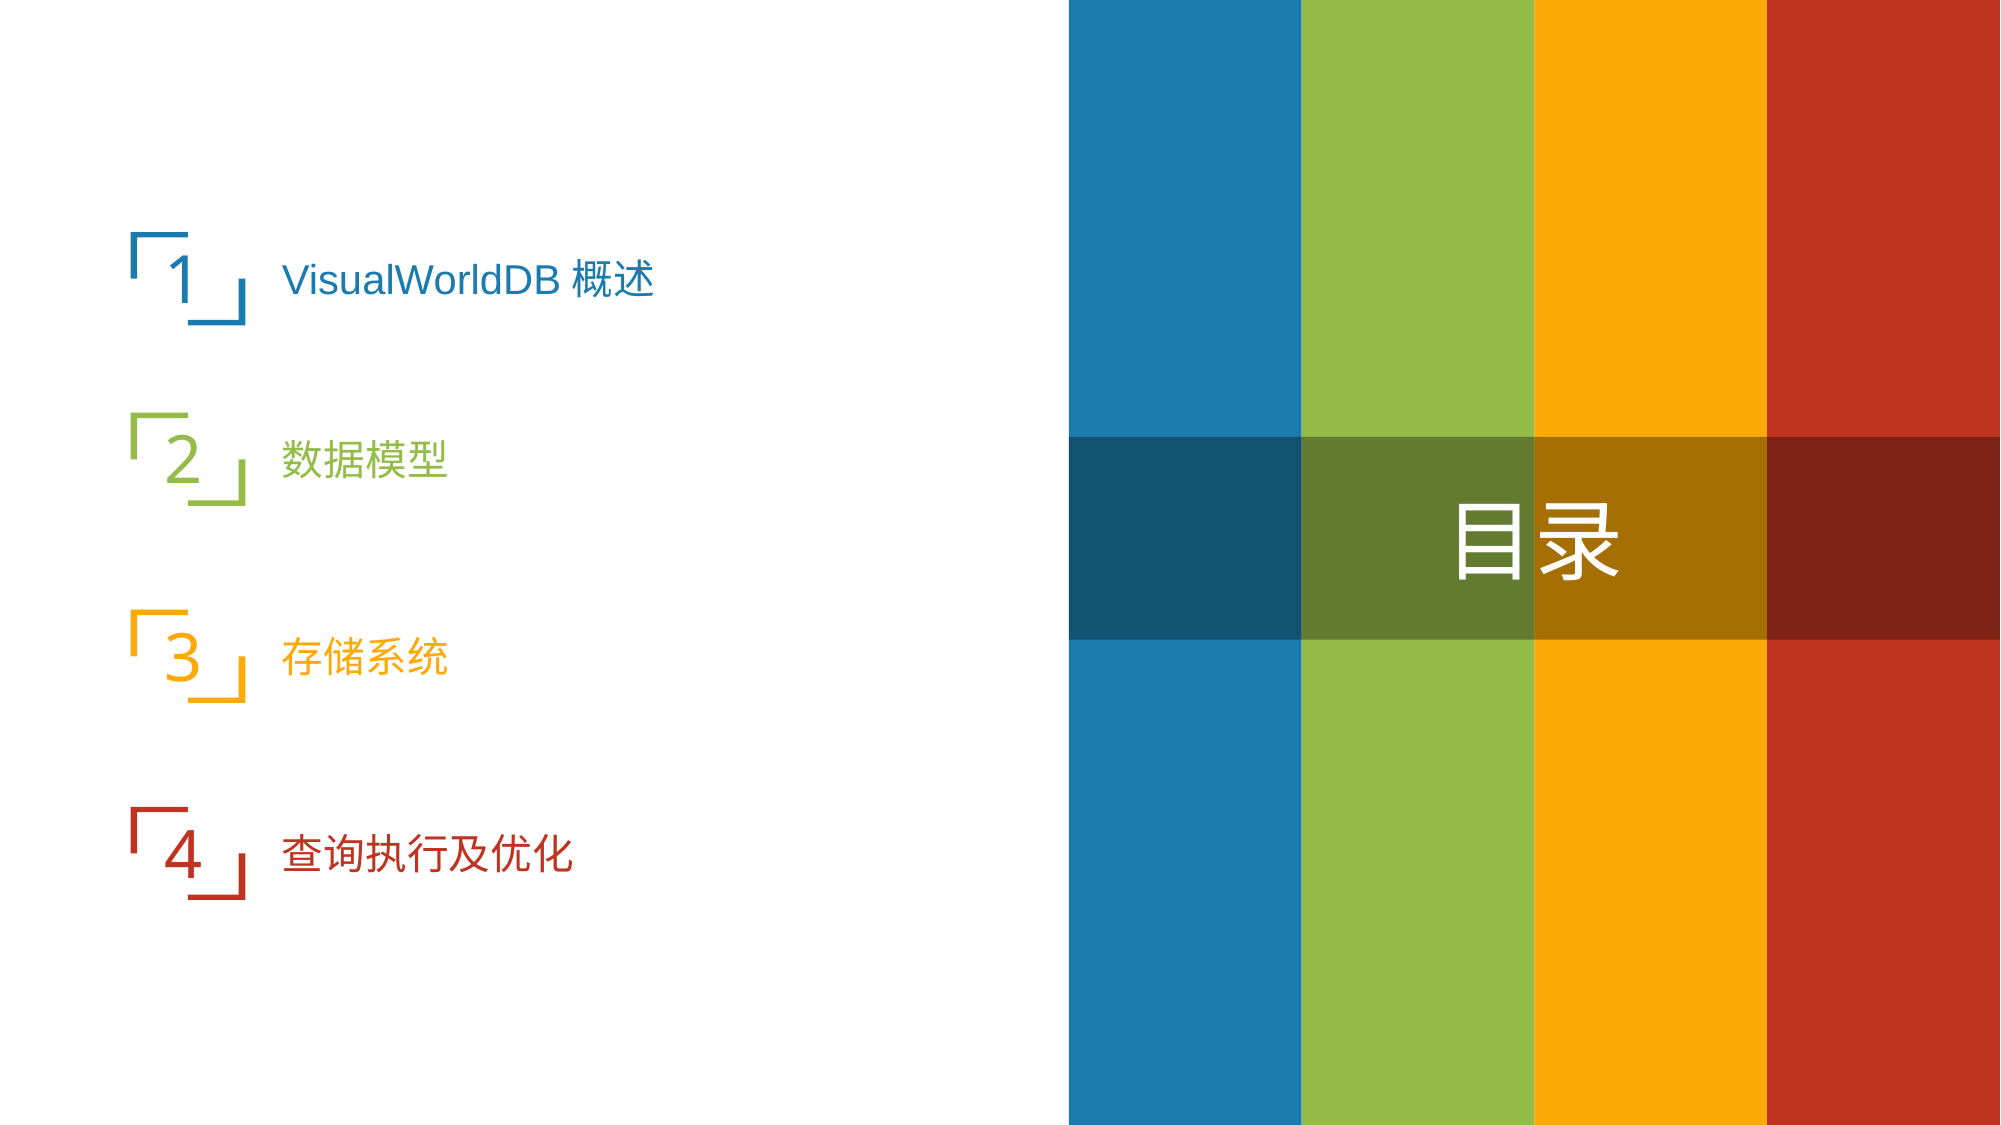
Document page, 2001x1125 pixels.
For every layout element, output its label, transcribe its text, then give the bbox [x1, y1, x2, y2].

list 查询执行及优化 [267, 820, 820, 887]
list 目录 [1185, 476, 1884, 600]
list 1 [131, 229, 237, 326]
list 4 [131, 803, 237, 900]
list 存储系统 [267, 623, 820, 690]
list 2 [131, 409, 237, 506]
list VisualWorldDB概述 [267, 245, 820, 312]
list 3 [131, 606, 237, 703]
list 数据模型 [267, 426, 820, 492]
